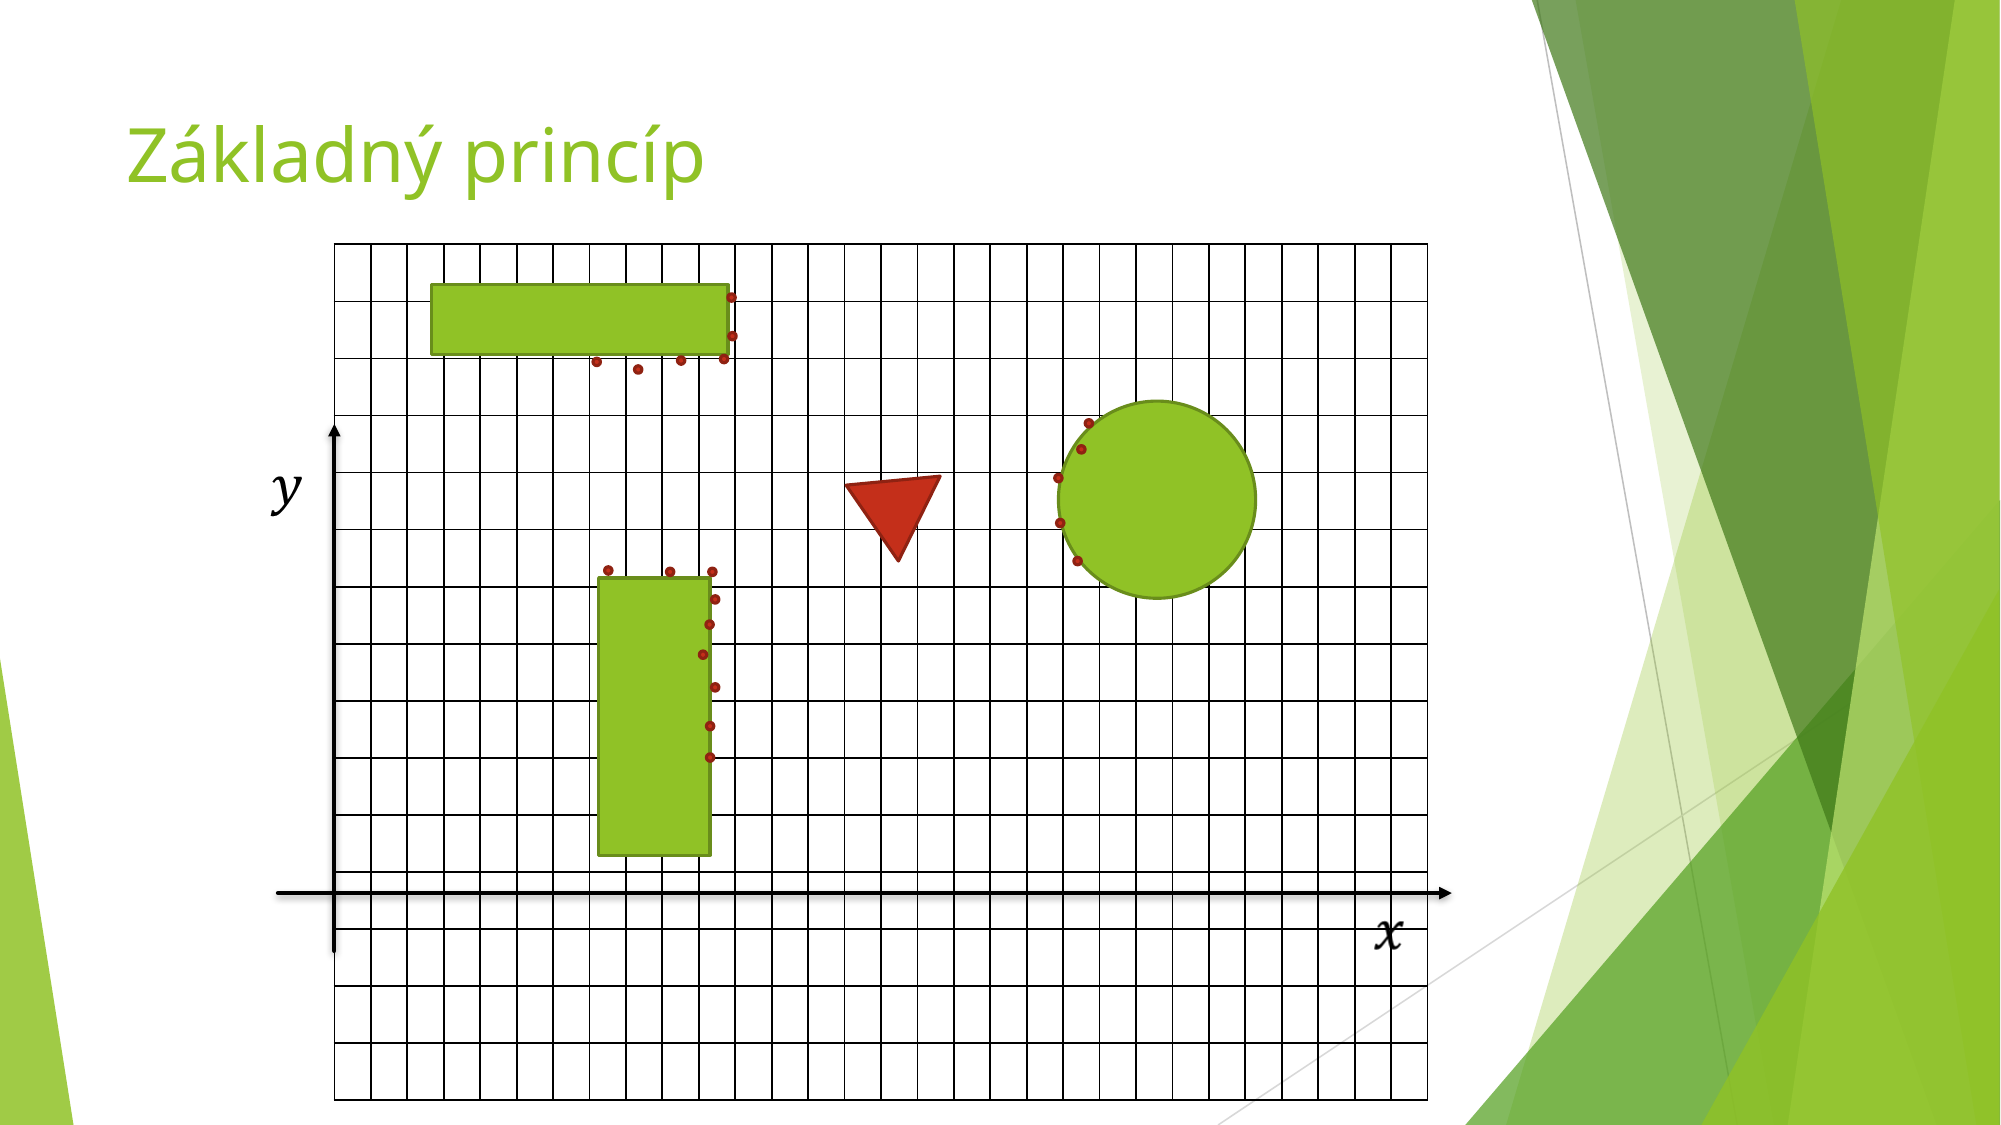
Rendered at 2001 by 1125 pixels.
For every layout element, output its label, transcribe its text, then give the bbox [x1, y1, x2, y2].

table_cell [1392, 702, 1427, 757]
table_cell [445, 987, 479, 1042]
table_cell [1064, 816, 1099, 871]
table_cell [372, 873, 406, 890]
table_cell [341, 759, 370, 814]
table_cell [341, 904, 370, 928]
table_cell [445, 359, 479, 415]
table_cell [1392, 987, 1427, 1042]
table_cell [1064, 759, 1099, 814]
table_cell [590, 873, 625, 890]
table_cell [408, 816, 443, 871]
table_cell [809, 759, 844, 814]
table_cell [1319, 588, 1354, 643]
table_cell [955, 530, 989, 586]
table_cell [1319, 702, 1354, 757]
table_cell [955, 702, 989, 757]
table_cell [1137, 1044, 1172, 1099]
table_cell [341, 473, 370, 529]
table_cell [445, 1044, 479, 1099]
table_cell [773, 416, 807, 472]
table_cell [918, 904, 953, 928]
table_cell [1356, 873, 1390, 884]
table_cell [955, 873, 989, 890]
table_cell [1210, 904, 1244, 928]
table_cell [481, 930, 516, 985]
table_cell [1028, 645, 1062, 700]
table_cell [700, 1044, 734, 1099]
table_cell [445, 416, 479, 472]
text_box [699, 650, 707, 659]
table_cell [700, 873, 734, 890]
table_cell [991, 759, 1026, 814]
table_cell [1356, 588, 1390, 643]
table_cell [1173, 930, 1208, 985]
table_cell [1064, 702, 1099, 757]
table_cell [1173, 987, 1208, 1042]
table_cell [341, 645, 370, 700]
table_cell [700, 816, 734, 871]
table_cell [554, 987, 589, 1042]
table_cell [481, 1044, 516, 1099]
table_cell [1173, 702, 1208, 757]
table_cell [809, 645, 844, 700]
table_cell [1100, 702, 1135, 757]
table_cell [1246, 873, 1281, 890]
table_cell [736, 873, 771, 890]
text_box [1351, 901, 1429, 971]
table_cell [1356, 1044, 1390, 1099]
table_cell [1028, 816, 1062, 871]
table_cell [736, 359, 771, 415]
table_cell [809, 702, 844, 757]
table_cell [882, 317, 917, 358]
table_cell [663, 987, 698, 1042]
table_cell [1319, 759, 1354, 814]
title Základný princíp [111, 99, 1522, 317]
table_cell [918, 816, 953, 871]
table_cell [445, 645, 479, 700]
table_cell [408, 987, 443, 1042]
table_cell [481, 873, 516, 890]
table_cell [1319, 816, 1354, 871]
table_cell [991, 359, 1026, 415]
table_cell [1028, 904, 1062, 928]
table_cell [1137, 359, 1172, 402]
table_cell [518, 530, 552, 586]
table_cell [408, 317, 443, 358]
table_cell [1137, 816, 1172, 871]
table_cell [408, 702, 443, 757]
table_cell [1210, 317, 1244, 358]
table_cell [554, 702, 589, 757]
text_box [711, 595, 719, 604]
table_cell [736, 645, 771, 700]
table_cell [408, 588, 443, 643]
table_cell [918, 530, 953, 586]
table_cell [991, 904, 1026, 928]
table_cell [1283, 873, 1317, 890]
table_cell [590, 530, 625, 586]
table_cell [372, 359, 406, 415]
table_cell [518, 873, 552, 890]
table_cell [955, 416, 989, 472]
table_cell [627, 904, 661, 928]
table_cell [711, 645, 734, 700]
table_cell [590, 416, 625, 472]
table_cell [918, 759, 953, 814]
table_cell [590, 816, 625, 871]
table_cell [1064, 359, 1099, 415]
table_cell [481, 473, 516, 529]
table_cell [991, 645, 1026, 700]
table_cell [627, 416, 661, 472]
table_cell [1028, 702, 1062, 757]
table_cell [773, 473, 807, 529]
table_cell [809, 816, 844, 871]
table_cell [991, 317, 1026, 358]
table_cell [445, 904, 479, 928]
table_cell [372, 702, 406, 757]
table_cell [663, 873, 698, 890]
table_cell [408, 530, 443, 586]
table_cell [1246, 816, 1281, 871]
table_cell [518, 645, 552, 700]
table_cell [1100, 588, 1135, 643]
table_cell [518, 987, 552, 1042]
text_box [1351, 884, 1429, 892]
table_cell [845, 759, 880, 814]
table_cell [955, 987, 989, 1042]
table_cell [341, 702, 370, 757]
table_cell [918, 930, 953, 985]
table_cell [955, 473, 989, 529]
table_cell [1319, 416, 1354, 472]
table_cell [1064, 588, 1099, 643]
table_cell [1319, 987, 1354, 1042]
table_cell [1210, 816, 1244, 871]
table_cell [1246, 904, 1281, 928]
text_box [846, 476, 941, 562]
table_cell [773, 930, 807, 985]
table_cell [1283, 416, 1317, 472]
table_cell [1100, 904, 1135, 928]
table_cell [481, 816, 516, 871]
table_cell [1246, 317, 1281, 358]
table_cell [481, 359, 516, 415]
table_cell [809, 530, 844, 586]
table_cell [445, 930, 479, 985]
text_box [677, 356, 685, 365]
table_cell [736, 759, 771, 814]
text_box [1073, 557, 1082, 565]
table_cell [554, 588, 589, 643]
table_cell [1246, 702, 1281, 757]
table_cell [1356, 473, 1390, 529]
table_cell [341, 873, 370, 890]
table_cell [845, 359, 880, 415]
table_cell [700, 530, 734, 586]
table_cell [736, 416, 771, 472]
table_cell [1246, 930, 1281, 985]
table_cell [372, 759, 406, 814]
table_cell [1137, 873, 1172, 890]
table_cell [341, 588, 370, 643]
table_cell [1356, 317, 1390, 358]
table_cell [1392, 588, 1427, 643]
table_cell [372, 645, 406, 700]
table_cell [1210, 987, 1244, 1042]
table_cell [627, 873, 661, 890]
table_cell [882, 873, 917, 890]
table_cell [845, 816, 880, 871]
table_cell [627, 1044, 661, 1099]
text_box [666, 568, 674, 576]
table_cell [1356, 759, 1390, 814]
table_cell [845, 530, 880, 586]
text_box [706, 753, 714, 762]
table_cell [1210, 359, 1244, 415]
table_cell [773, 873, 807, 890]
table_cell [809, 359, 844, 415]
table_cell [663, 904, 698, 928]
table_cell [554, 530, 589, 586]
table_cell [1210, 645, 1244, 700]
table_cell [554, 1044, 589, 1099]
table_cell [408, 416, 443, 472]
text_box [705, 620, 714, 629]
table_cell [1392, 971, 1427, 985]
table_cell [1064, 987, 1099, 1042]
table_cell [809, 588, 844, 643]
table_cell [408, 759, 443, 814]
table_cell [1392, 645, 1427, 700]
table_cell [663, 473, 698, 529]
table_cell [1064, 645, 1099, 700]
table_cell [408, 930, 443, 985]
table_cell [1028, 759, 1062, 814]
text_box [598, 577, 711, 856]
table_cell [1028, 930, 1062, 985]
table_cell [809, 473, 844, 529]
table_cell [1100, 1044, 1135, 1099]
table_cell [918, 873, 953, 890]
table_cell [1210, 1044, 1244, 1099]
text_box [1056, 519, 1064, 527]
table_cell [1392, 473, 1427, 529]
table_cell [627, 359, 661, 415]
table_cell [1210, 702, 1244, 757]
table_cell [773, 530, 807, 586]
table_cell [445, 816, 479, 871]
table_cell [518, 416, 552, 472]
table_cell [700, 904, 734, 928]
table_cell [518, 1044, 552, 1099]
table_cell [590, 1044, 625, 1099]
table_cell [1356, 530, 1390, 586]
table_cell [845, 1044, 880, 1099]
table_cell [809, 930, 844, 985]
table_cell [918, 645, 953, 700]
table_cell [845, 645, 880, 700]
table_cell [700, 930, 734, 985]
table_cell [736, 1044, 771, 1099]
table_cell [481, 904, 516, 928]
table_cell [711, 588, 734, 643]
table_cell [1283, 930, 1317, 985]
text_box [604, 566, 613, 575]
table_cell [809, 904, 844, 928]
table_cell [1173, 645, 1208, 700]
table_cell [1283, 816, 1317, 871]
text_box [720, 355, 728, 363]
table_cell [991, 530, 1026, 586]
table_cell [1028, 473, 1062, 529]
table_cell [955, 759, 989, 814]
table_cell [1392, 317, 1427, 358]
table_cell [481, 530, 516, 586]
table_cell [1246, 1044, 1281, 1099]
table_cell [1064, 1044, 1099, 1099]
table_cell [918, 987, 953, 1042]
table_cell [809, 873, 844, 890]
table_cell [882, 816, 917, 871]
table_cell [882, 904, 917, 928]
table_cell [1392, 759, 1427, 814]
table_cell [372, 1044, 406, 1099]
table_cell [1392, 416, 1427, 472]
table_cell [1100, 816, 1135, 871]
table_cell [1319, 930, 1354, 985]
table_cell [773, 987, 807, 1042]
table_cell [1319, 530, 1354, 586]
table_cell [1173, 588, 1208, 643]
table_cell [372, 317, 406, 358]
table_cell [882, 530, 917, 586]
table_cell [627, 856, 661, 871]
table_cell [1100, 930, 1135, 985]
table_cell [736, 473, 771, 529]
table_cell [663, 416, 698, 472]
table_cell [481, 588, 516, 643]
table_cell [918, 317, 953, 358]
table_cell [1173, 904, 1208, 928]
table_cell [627, 930, 661, 985]
table_cell [1064, 873, 1099, 890]
table_cell [1246, 530, 1281, 586]
table_cell [1246, 987, 1281, 1042]
table_cell [1028, 1044, 1062, 1099]
table_cell [481, 645, 516, 700]
table_cell [882, 473, 917, 481]
table_cell [1283, 530, 1317, 586]
table_cell [700, 987, 734, 1042]
table_cell [1137, 645, 1172, 700]
table_cell [1392, 1044, 1427, 1099]
table_cell [445, 588, 479, 643]
table_cell [727, 339, 734, 358]
table_cell [590, 359, 625, 415]
table_cell [1064, 930, 1099, 985]
table_cell [1246, 645, 1281, 700]
table_cell [845, 987, 880, 1042]
table_cell [918, 473, 953, 529]
table_cell [445, 759, 479, 814]
table_cell [335, 416, 370, 472]
table_cell [882, 645, 917, 700]
table_cell [554, 873, 589, 890]
table_cell [773, 645, 807, 700]
table_cell [991, 702, 1026, 757]
table_cell [341, 530, 370, 586]
table_cell [955, 930, 989, 985]
table_cell [991, 473, 1026, 529]
table_cell [918, 588, 953, 643]
table_cell [955, 359, 989, 415]
table_cell [518, 702, 552, 757]
table_cell [882, 987, 917, 1042]
table_cell [882, 359, 917, 415]
table_cell [335, 359, 370, 415]
table_cell [554, 473, 589, 529]
table_cell [809, 317, 844, 358]
text_box [335, 930, 340, 956]
table_cell [1137, 317, 1172, 358]
text_box [727, 293, 736, 302]
table_cell [1246, 588, 1281, 643]
table_cell [736, 930, 771, 985]
table_cell [1210, 759, 1244, 814]
table_cell [1173, 359, 1208, 414]
table_cell [554, 359, 589, 415]
table_cell [372, 930, 406, 985]
table_cell [1283, 645, 1317, 700]
table_cell [1392, 530, 1427, 586]
table_cell [773, 588, 807, 643]
table_cell [518, 930, 552, 985]
table_cell [1173, 873, 1208, 890]
table_cell [1356, 359, 1390, 415]
table_cell [773, 1044, 807, 1099]
table_cell [736, 530, 771, 586]
table_cell [1392, 816, 1427, 871]
table_cell [918, 359, 953, 415]
text_box [634, 365, 642, 374]
table_cell [845, 873, 880, 890]
table_cell [481, 702, 516, 757]
table_cell [1137, 759, 1172, 814]
table_cell [845, 473, 880, 529]
table_cell [955, 904, 989, 928]
table_cell [1173, 317, 1208, 358]
text_box [1085, 419, 1093, 428]
table_cell [882, 588, 917, 643]
table_cell [700, 473, 734, 529]
table_cell [481, 416, 516, 472]
table_cell [1252, 473, 1281, 529]
table_cell [372, 530, 406, 586]
table_cell [1283, 1044, 1317, 1099]
table_cell [955, 1044, 989, 1099]
table_cell [590, 645, 598, 700]
table_cell [481, 987, 516, 1042]
table_cell [445, 530, 479, 586]
table_cell [991, 588, 1026, 643]
table_cell [736, 904, 771, 928]
table_cell [1173, 816, 1208, 871]
table_cell [1356, 645, 1390, 700]
table_cell [372, 416, 406, 472]
table_cell [1064, 535, 1099, 586]
table_cell [372, 904, 406, 928]
table_cell [1210, 588, 1244, 643]
table_cell [845, 317, 880, 358]
table_cell [518, 759, 552, 814]
table_cell [1246, 759, 1281, 814]
table_cell [773, 702, 807, 757]
table_cell [590, 759, 598, 814]
table_cell [372, 816, 406, 871]
table_cell [700, 416, 734, 472]
table_cell [1283, 702, 1317, 757]
table_cell [773, 359, 807, 415]
table_cell [1392, 359, 1427, 415]
table_cell [991, 930, 1026, 985]
text_box [1058, 401, 1256, 599]
table_cell [408, 359, 443, 415]
table_cell [991, 987, 1026, 1042]
table_cell [663, 1044, 698, 1099]
table_cell [809, 1044, 844, 1099]
table_cell [918, 702, 953, 757]
table_cell [1137, 987, 1172, 1042]
table_cell [736, 702, 771, 757]
table_cell [711, 759, 734, 814]
table_cell [882, 930, 917, 985]
table_cell [1210, 873, 1244, 890]
table_cell [1028, 359, 1062, 415]
table_cell [337, 900, 370, 928]
table_cell [335, 987, 370, 1042]
table_cell [1100, 317, 1135, 358]
table_cell [882, 1044, 917, 1099]
table_cell [627, 987, 661, 1042]
table_cell [554, 816, 589, 871]
table_cell [809, 416, 844, 472]
table_cell [1100, 759, 1135, 814]
table_cell [1064, 317, 1099, 358]
text_box [248, 439, 326, 526]
table_cell [408, 645, 443, 700]
table_cell [408, 873, 443, 890]
table_cell [1356, 702, 1390, 757]
table_cell [1028, 588, 1062, 643]
text_box [592, 358, 601, 366]
table_cell [773, 759, 807, 814]
table_cell [773, 816, 807, 871]
text_box [431, 284, 729, 355]
table_cell [663, 530, 698, 577]
table_cell [1028, 873, 1062, 890]
table_cell [663, 359, 698, 415]
table_cell [445, 473, 479, 529]
table_cell [518, 588, 552, 643]
table_cell [408, 473, 443, 529]
table_cell [335, 317, 370, 358]
table_cell [663, 856, 698, 871]
table_cell [1356, 971, 1390, 985]
table_cell [736, 588, 771, 643]
table_cell [1283, 473, 1317, 529]
text_box [1077, 445, 1086, 454]
table_cell [1283, 359, 1317, 415]
table_cell [554, 645, 589, 700]
table_cell [1137, 930, 1172, 985]
table_cell [554, 904, 589, 928]
table_cell [554, 930, 589, 985]
table_cell [845, 904, 880, 928]
table_cell [809, 987, 844, 1042]
text_box [706, 722, 714, 730]
table_cell [518, 816, 552, 871]
table_cell [1283, 317, 1317, 358]
table_cell [773, 317, 807, 358]
table_cell [1356, 987, 1390, 1042]
table_cell [1283, 588, 1317, 643]
table_cell [1137, 904, 1172, 928]
table_cell [955, 317, 989, 358]
table_cell [408, 1044, 443, 1099]
table_cell [1210, 930, 1244, 985]
table_cell [736, 987, 771, 1042]
table_cell [590, 473, 625, 529]
table_cell [335, 1044, 370, 1099]
table_cell [1319, 359, 1354, 415]
table_cell [918, 1044, 953, 1099]
table_cell [341, 816, 370, 871]
table_cell [991, 816, 1026, 871]
table_cell [1064, 904, 1099, 928]
table_cell [991, 873, 1026, 890]
table_cell [554, 759, 589, 814]
table_cell [882, 702, 917, 757]
table_cell [335, 930, 370, 985]
table_cell [845, 416, 880, 472]
table_cell [372, 987, 406, 1042]
table_cell [445, 702, 479, 757]
table_cell [518, 904, 552, 928]
table_cell [991, 416, 1026, 472]
table_cell [1028, 987, 1062, 1042]
table_cell [663, 930, 698, 985]
text_box [1054, 474, 1063, 482]
table_cell [1028, 530, 1062, 586]
table_cell [445, 873, 479, 890]
table_cell [955, 588, 989, 643]
table_cell [1319, 1044, 1354, 1099]
table_cell [845, 702, 880, 757]
table_cell [736, 816, 771, 871]
table_cell [700, 359, 734, 415]
table_cell [1246, 359, 1281, 415]
table_cell [1100, 873, 1135, 890]
text_box [708, 568, 717, 576]
table_cell [590, 987, 625, 1042]
table_cell [1064, 416, 1099, 464]
table_cell [845, 930, 880, 985]
table_cell [736, 317, 771, 358]
text_box [728, 332, 737, 340]
table_cell [481, 759, 516, 814]
table_cell [627, 530, 661, 577]
table_cell [518, 473, 552, 529]
table_cell [1210, 548, 1244, 586]
table_cell [1137, 597, 1172, 643]
table_cell [1319, 873, 1354, 890]
table_cell [337, 873, 342, 891]
table_cell [1100, 359, 1135, 415]
table_cell [845, 588, 880, 643]
table_cell [1173, 1044, 1208, 1099]
table_cell [590, 904, 625, 928]
table_cell [1392, 873, 1427, 884]
table_cell [882, 759, 917, 814]
table_cell [590, 588, 598, 643]
table_cell [1356, 816, 1390, 871]
table_cell [372, 473, 406, 529]
table_cell [918, 416, 953, 472]
table_cell [1356, 416, 1390, 472]
table_cell [1100, 987, 1135, 1042]
table_cell [773, 904, 807, 928]
table_cell [1211, 416, 1244, 451]
table_cell [518, 359, 552, 415]
table_cell [1173, 759, 1208, 814]
table_cell [372, 588, 406, 643]
table_cell [627, 473, 661, 529]
table_cell [955, 645, 989, 700]
text_box [711, 683, 719, 692]
table_cell [1246, 416, 1281, 472]
table_cell [1100, 645, 1135, 700]
table_cell [955, 816, 989, 871]
table_cell [991, 1044, 1026, 1099]
table_cell [729, 317, 734, 333]
table_cell [590, 930, 625, 985]
table_cell [1283, 759, 1317, 814]
table_cell [1137, 702, 1172, 757]
table_cell [882, 416, 917, 472]
table_cell [1028, 317, 1062, 358]
table_cell [1319, 645, 1354, 700]
table_cell [1283, 904, 1317, 928]
table_cell [408, 904, 443, 928]
table_cell [1319, 904, 1351, 928]
table_cell [1319, 317, 1354, 358]
table_cell [711, 702, 734, 757]
table_cell [1028, 416, 1062, 472]
table_cell [554, 416, 589, 472]
table_cell [1283, 987, 1317, 1042]
table_cell [1319, 473, 1354, 529]
table_cell [590, 702, 598, 757]
